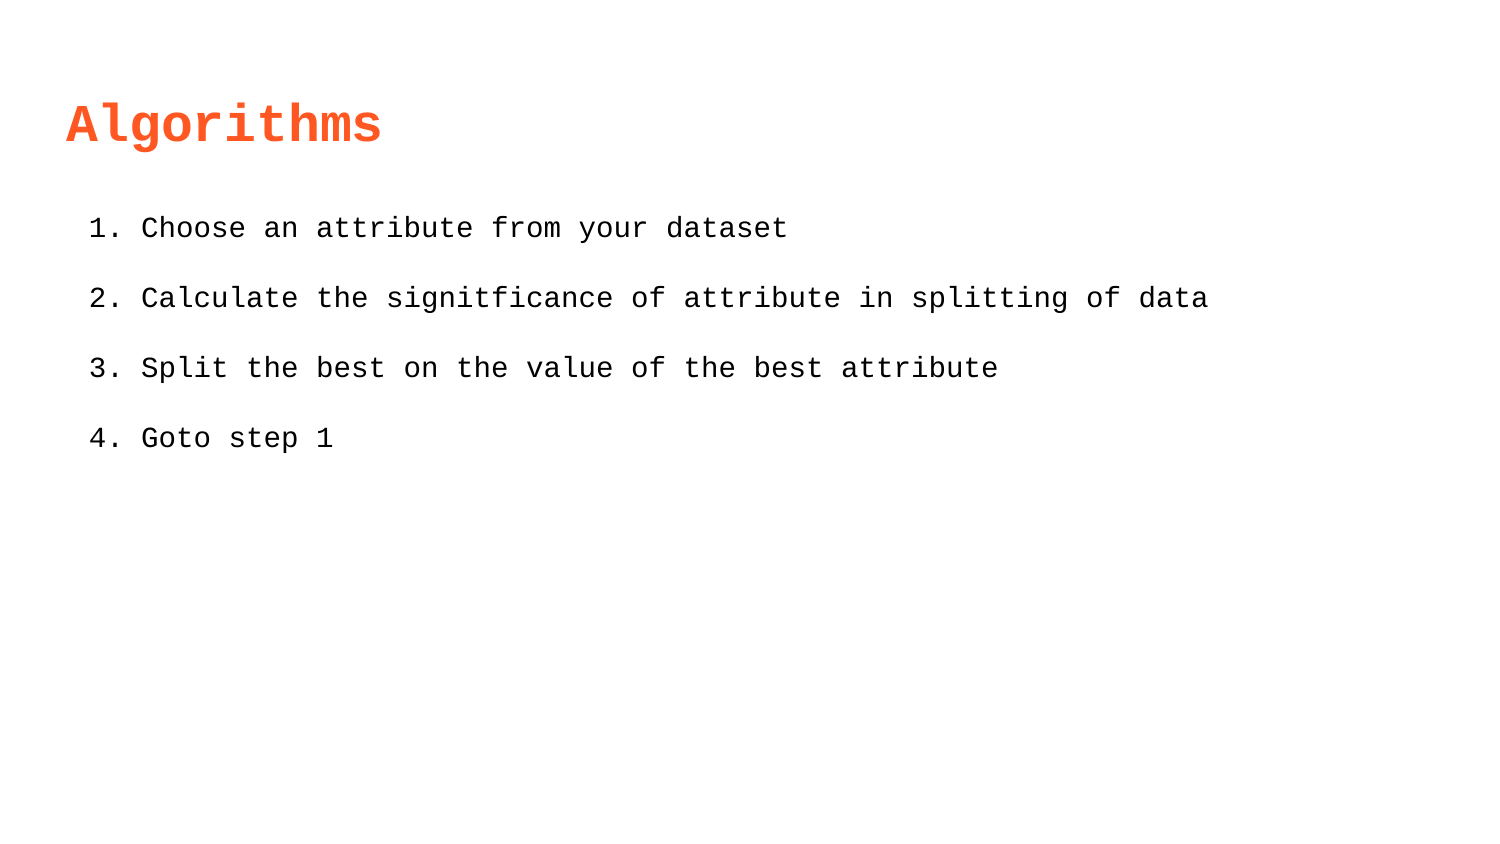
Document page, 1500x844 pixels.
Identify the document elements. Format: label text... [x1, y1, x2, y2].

title Algorithms [51, 72, 1449, 167]
text_box Choose an attribute from your dataset Calculate the signitficance of attribute in splitting of data Split the best on the value of the best attribute Goto step 1 [51, 193, 1449, 468]
